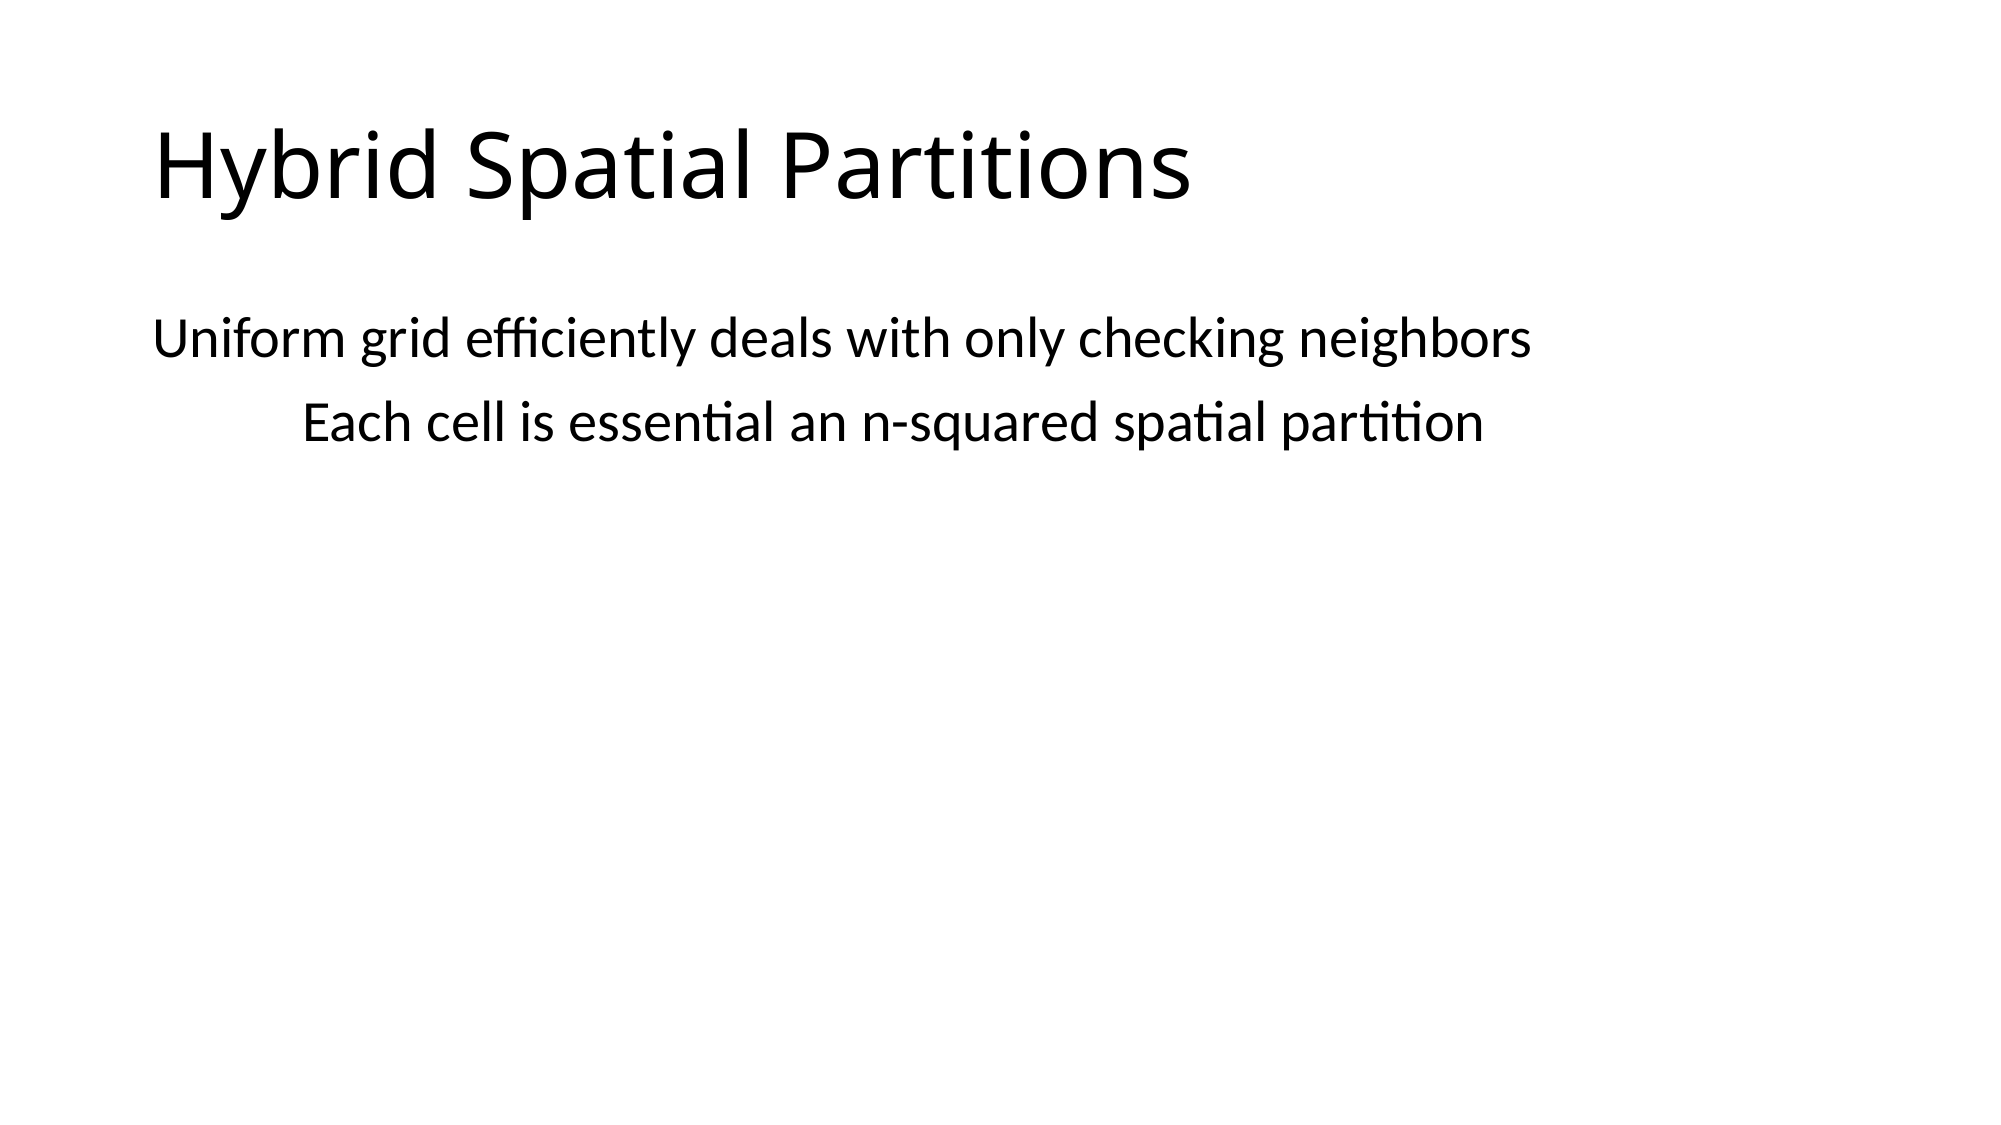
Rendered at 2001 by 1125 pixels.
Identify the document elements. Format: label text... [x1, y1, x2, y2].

title Hybrid Spatial Partitions [137, 59, 1863, 278]
list Uniform grid efficiently deals with only checking neighbors Each cell is essential an n-squared spatial partition [137, 299, 1863, 1014]
